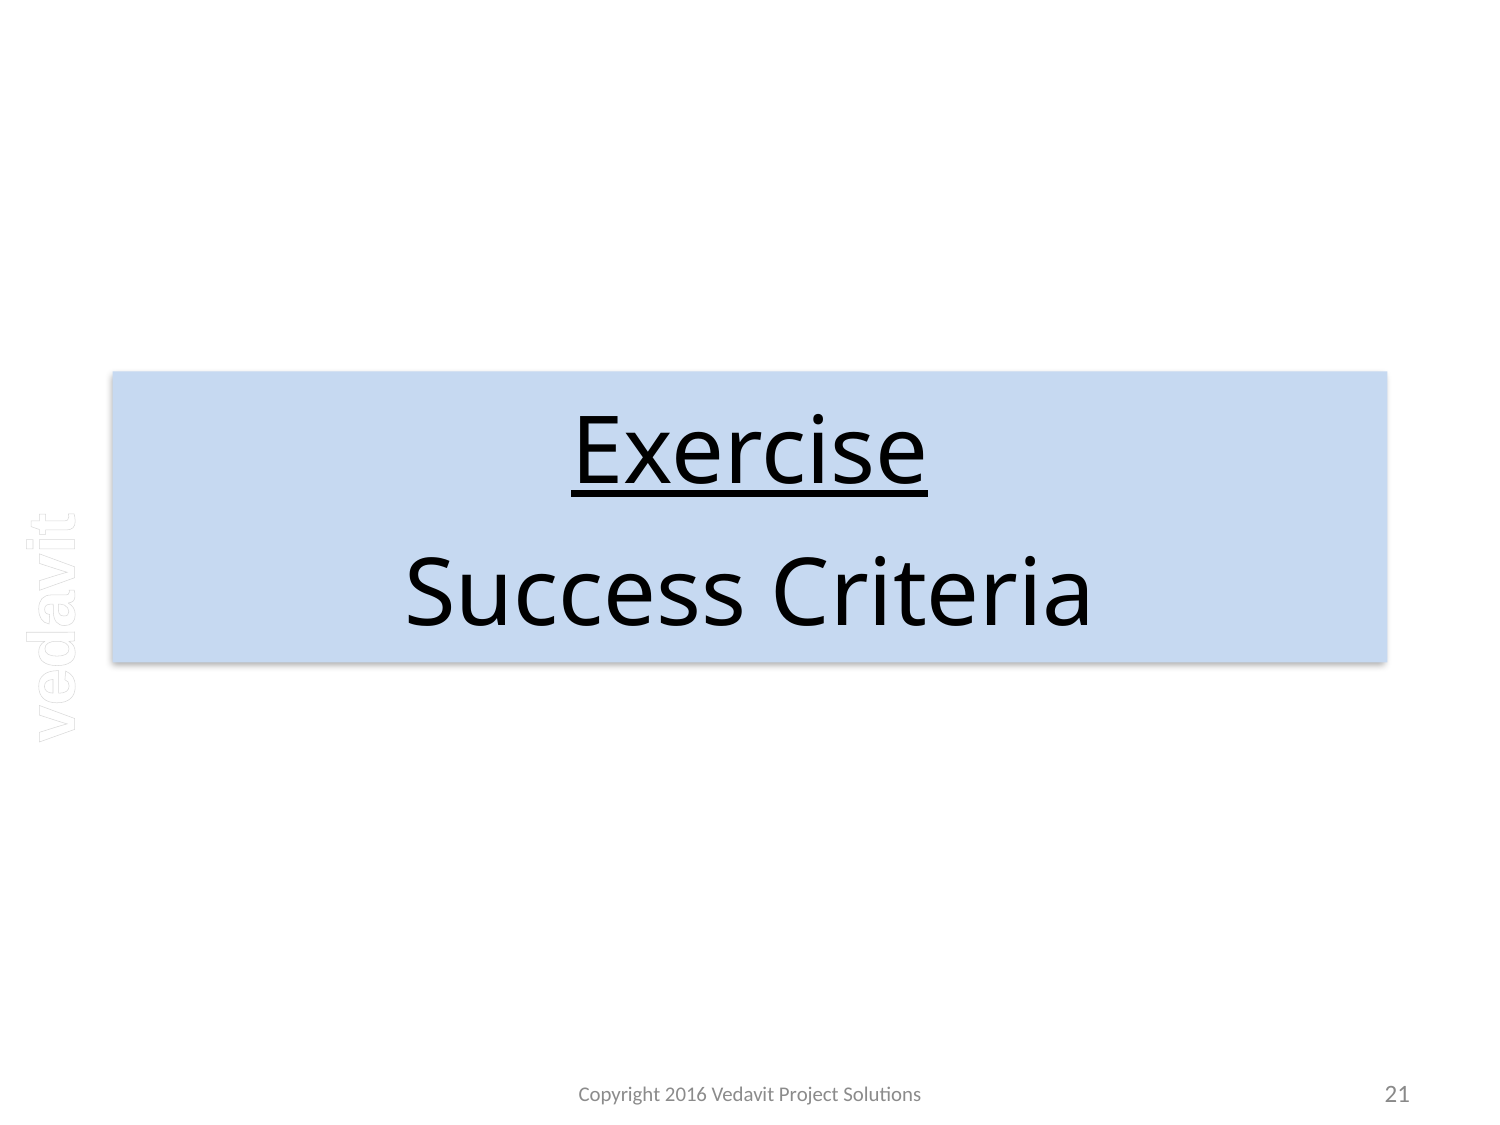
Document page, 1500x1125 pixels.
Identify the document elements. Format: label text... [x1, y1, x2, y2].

title Exercise Success Criteria [112, 371, 1388, 663]
slide_number 21 [1074, 1062, 1425, 1123]
footer Copyright 2016 Vedavit Project Solutions [512, 1062, 988, 1123]
